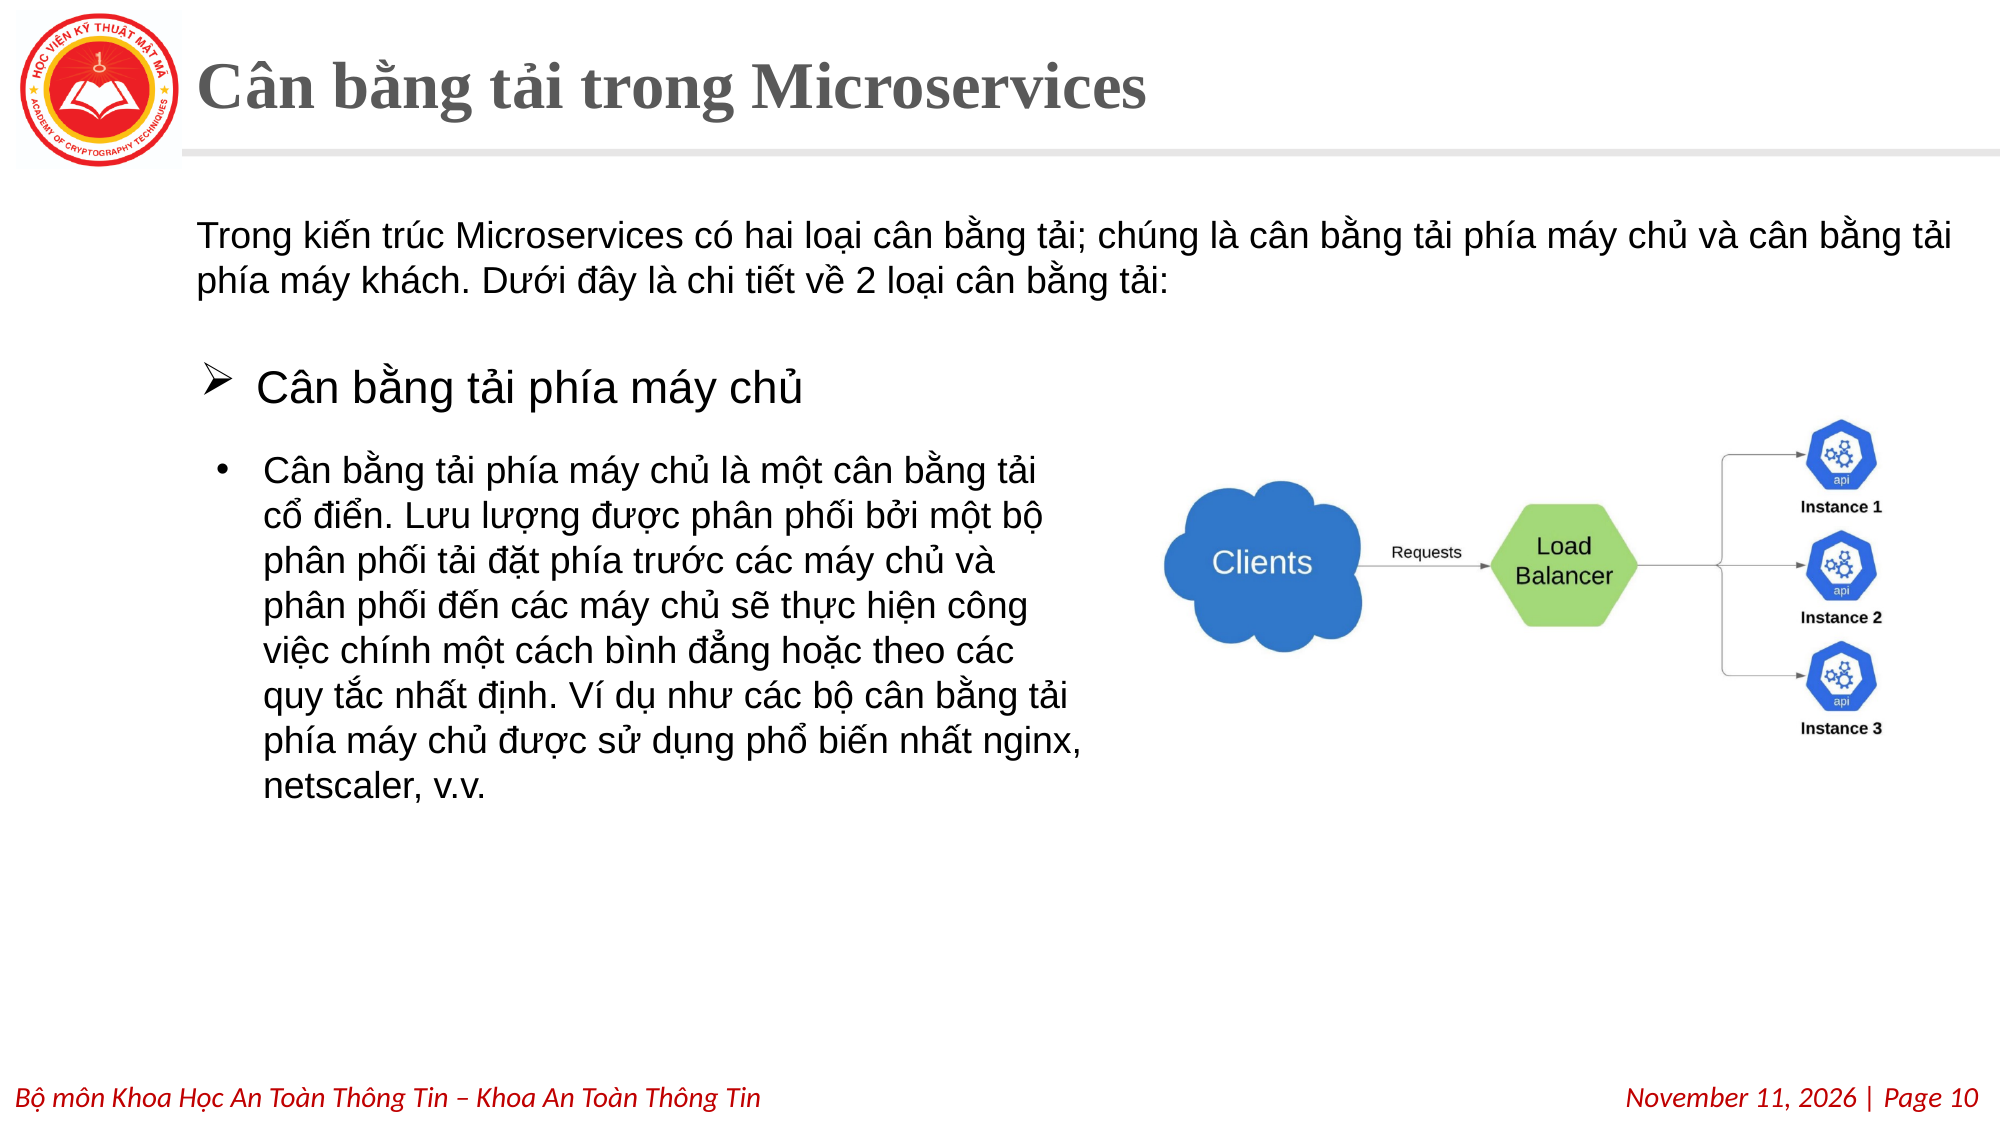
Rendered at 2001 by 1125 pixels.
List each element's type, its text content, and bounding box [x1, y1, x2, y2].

picture [1152, 410, 1908, 746]
picture [16, 10, 182, 169]
text_box Trong kiến trúc Microservices có hai loại cân bằng tải; chúng là cân bằng tải phía máy chủ và cân bằng tải phía máy khách. Dưới đây là chi tiết về 2 loại cân bằng tải: [181, 203, 2000, 349]
title Cân bằng tải trong Microservices [181, 28, 1989, 146]
text_box Cân bằng tải phía máy chủ [185, 350, 820, 420]
text_box Cân bằng tải phía máy chủ là một cân bằng tải cổ điển. Lưu lượng được phân phối bởi một bộ phân phối tải đặt phía trước các máy chủ và phân phối đến các máy chủ sẽ thực hiện công việc chính một cách bình đẳng hoặc theo các quy tắc nhất định. Ví dụ như các bộ cân bằng tải phía máy chủ được sử dụng phổ biến nhất nginx, netscaler, v.v. [201, 438, 1100, 814]
